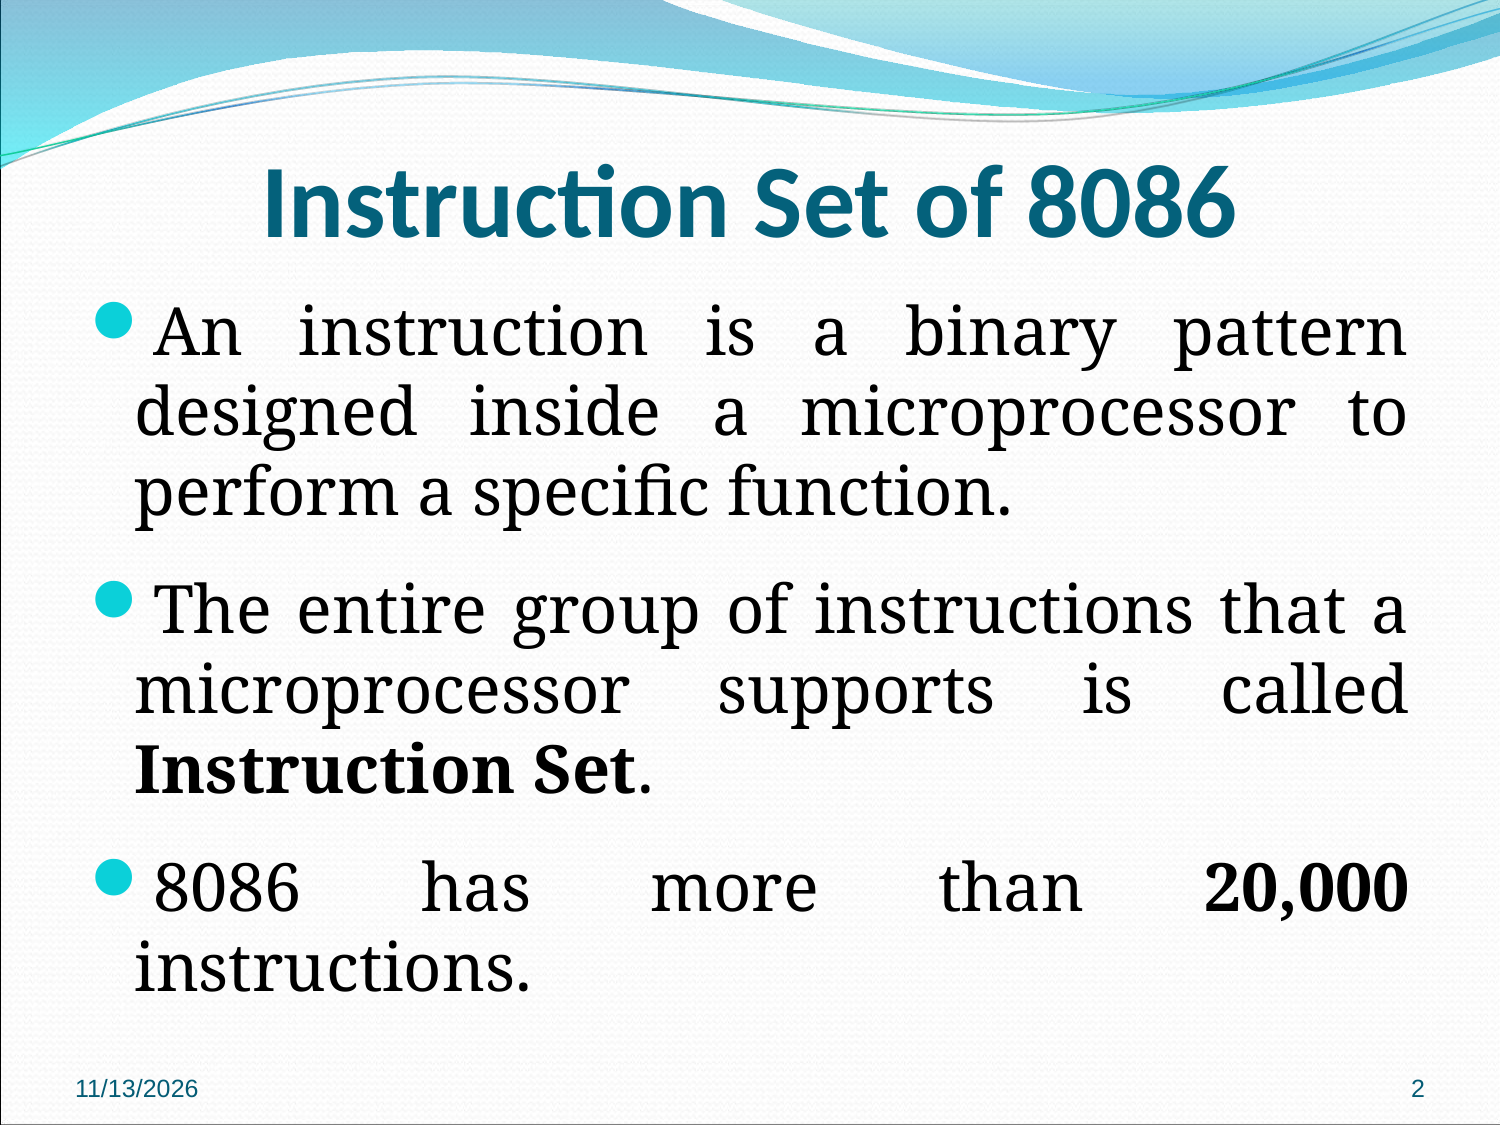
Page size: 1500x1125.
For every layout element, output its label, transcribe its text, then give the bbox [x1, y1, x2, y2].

picture [0, 0, 1500, 1125]
title Instruction Set of 8086 [75, 115, 1425, 258]
text_box 2018/9/27 [75, 1042, 425, 1103]
text_box 2 [1299, 1042, 1425, 1103]
list An instruction is a binary pattern designed inside a microprocessor to perform a specific function. The entire group of instructions that a microprocessor supports is called Instruction Set. 8086 has more than 20,000 instructions. [75, 281, 1425, 1038]
